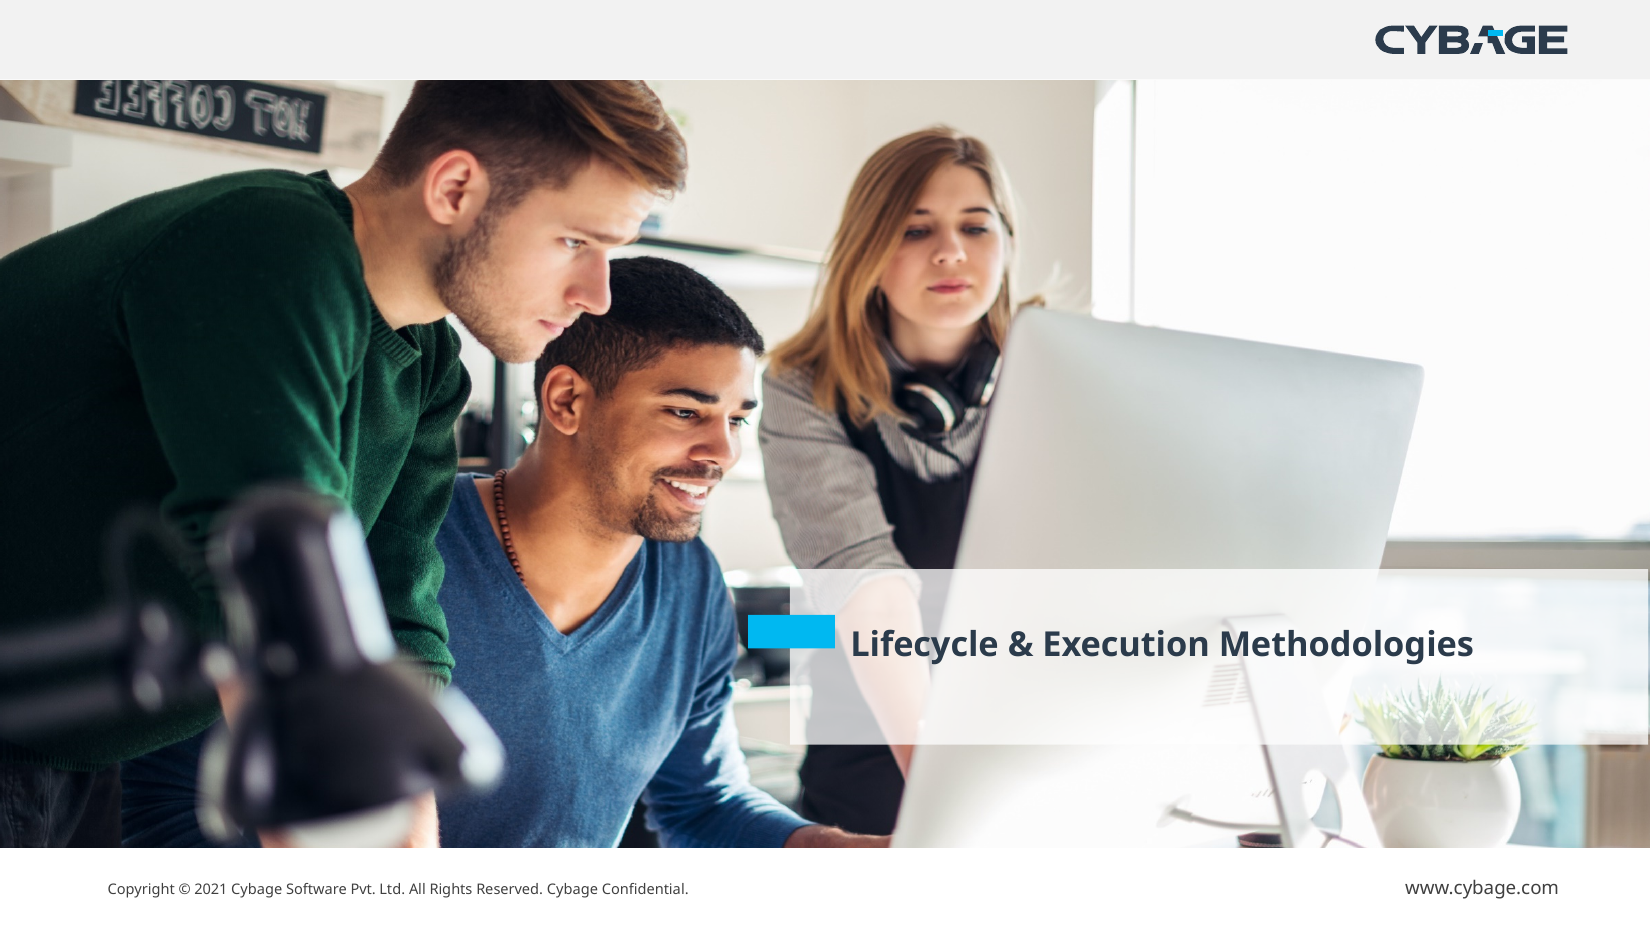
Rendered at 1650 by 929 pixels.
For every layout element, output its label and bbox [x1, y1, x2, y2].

picture [0, 79, 1650, 848]
